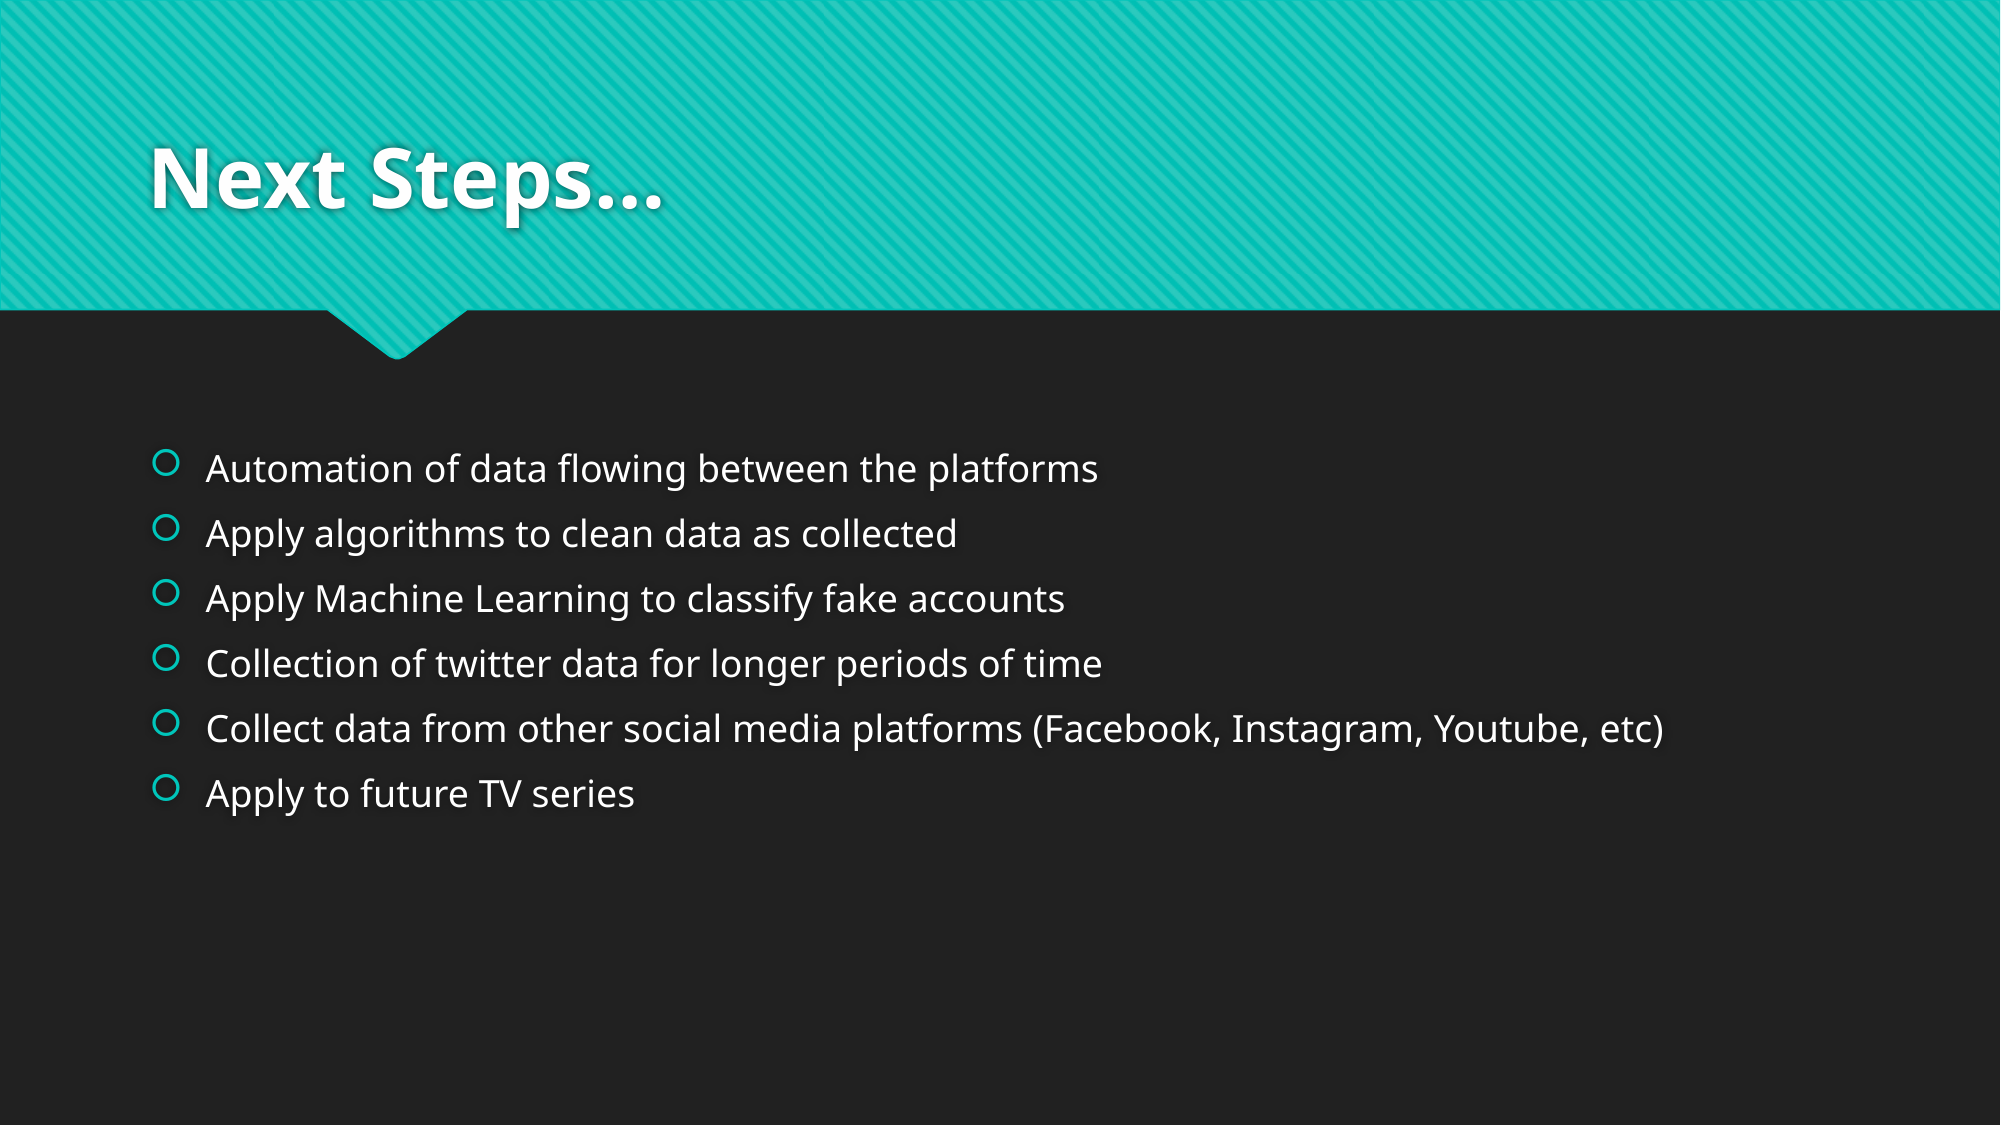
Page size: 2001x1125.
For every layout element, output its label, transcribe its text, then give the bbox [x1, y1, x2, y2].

list Automation of data flowing between the platforms Apply algorithms to clean data as collected Apply Machine Learning to classify fake accounts Collection of twitter data for longer periods of time Collect data from other social media platforms (Facebook, Instagram, Youtube, etc) Apply to future TV series [134, 364, 1866, 962]
title Next Steps… [132, 73, 1868, 233]
